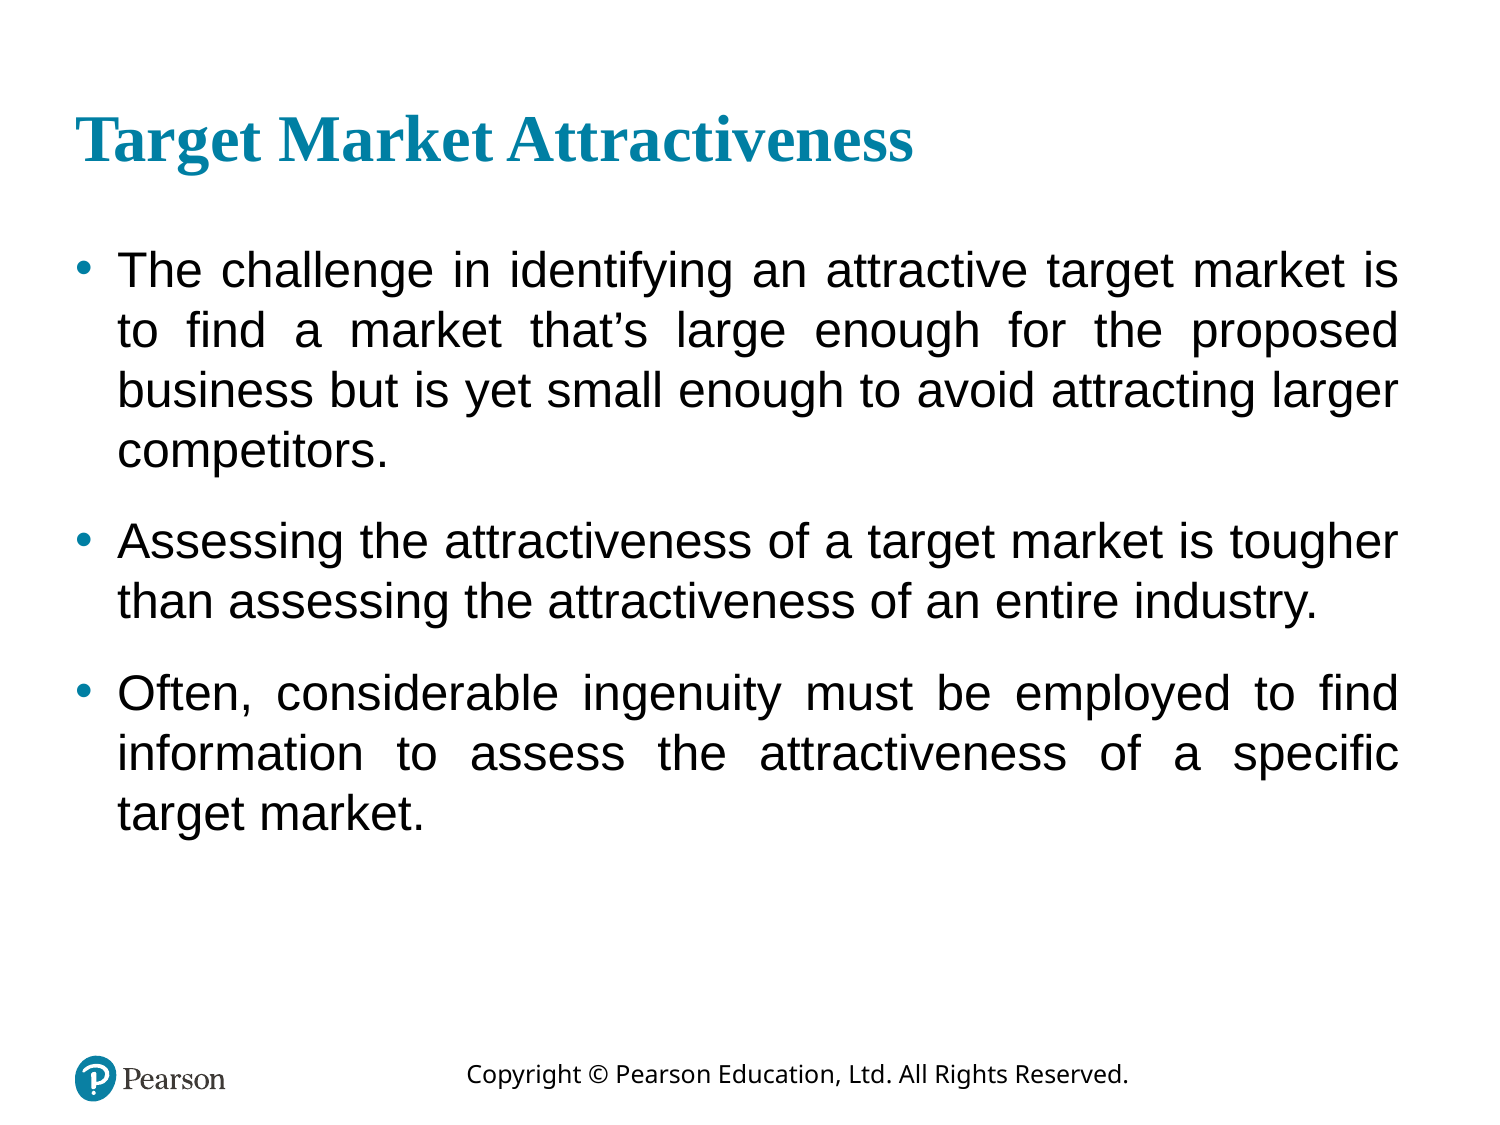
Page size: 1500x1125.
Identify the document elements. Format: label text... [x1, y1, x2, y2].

list The challenge in identifying an attractive target market is to find a market that’s large enough for the proposed business but is yet small enough to avoid attracting larger competitors. Assessing the attractiveness of a target market is tougher than assessing the attractiveness of an entire industry. Often, considerable ingenuity must be employed to find information to assess the attractiveness of a specific target market. [75, 237, 1400, 1013]
title Target Market Attractiveness [75, 35, 1425, 175]
